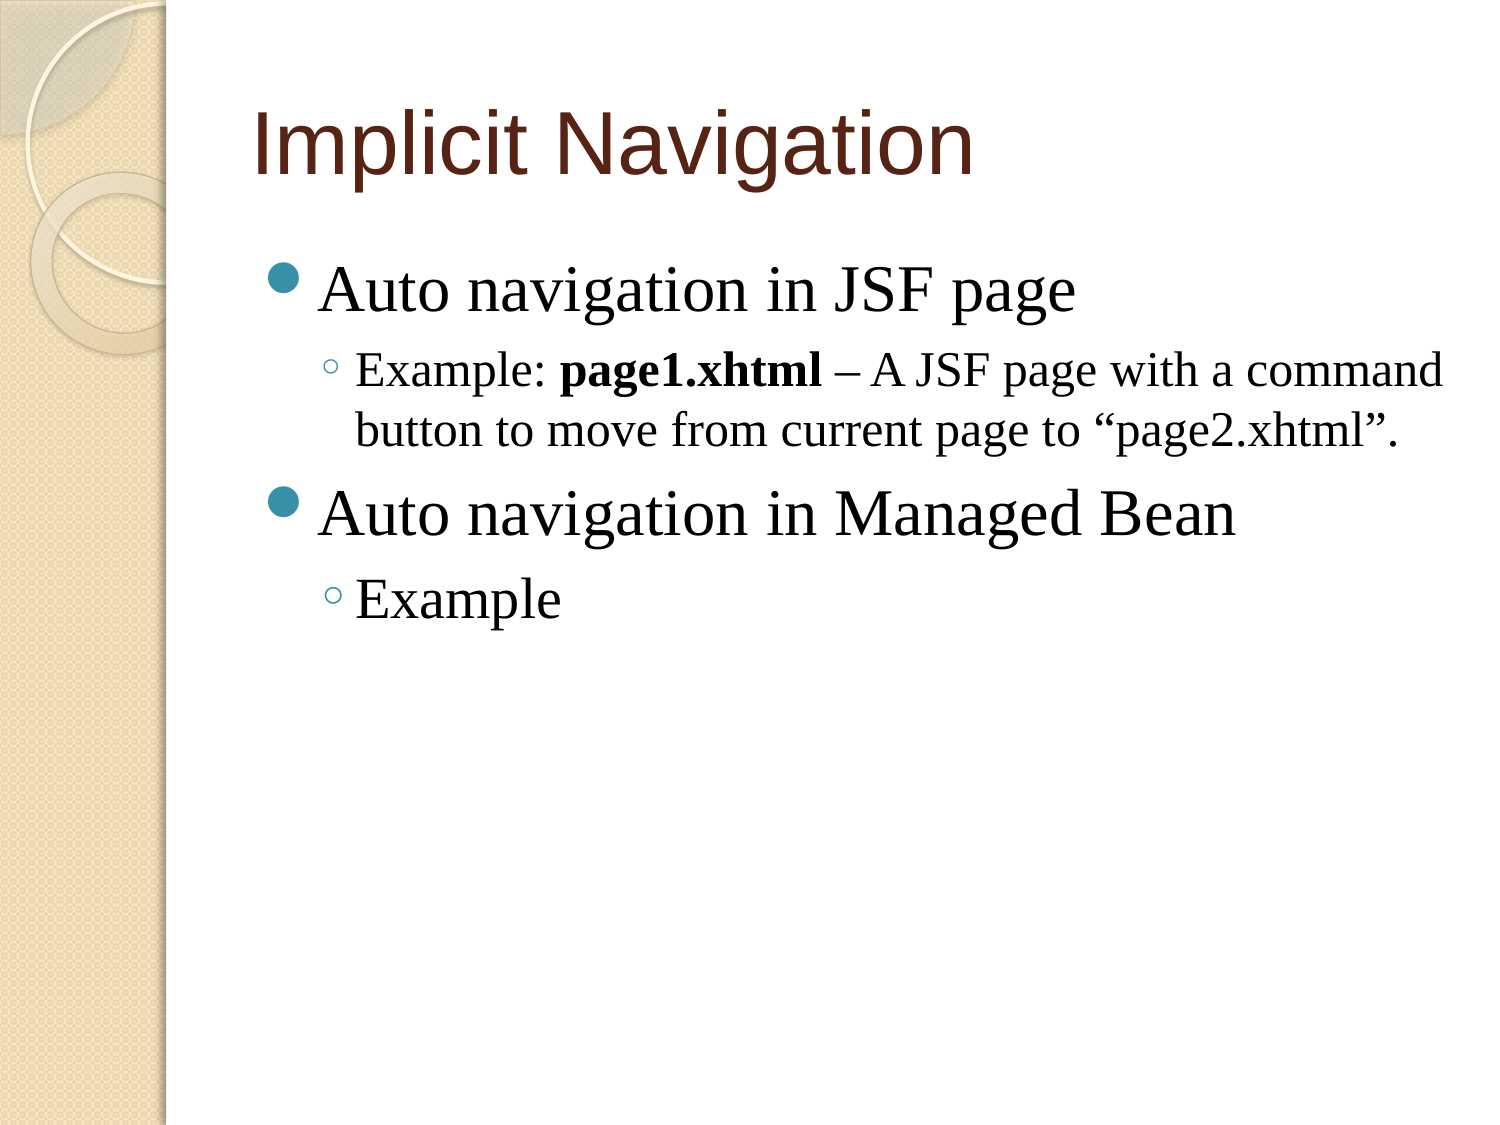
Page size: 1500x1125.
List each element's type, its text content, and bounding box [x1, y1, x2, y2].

list Auto navigation in JSF page Example: page1.xhtml – A JSF page with a command button to move from current page to “page2.xhtml”. Auto navigation in Managed Bean Example [235, 237, 1466, 1025]
title Implicit Navigation [235, 45, 1466, 233]
